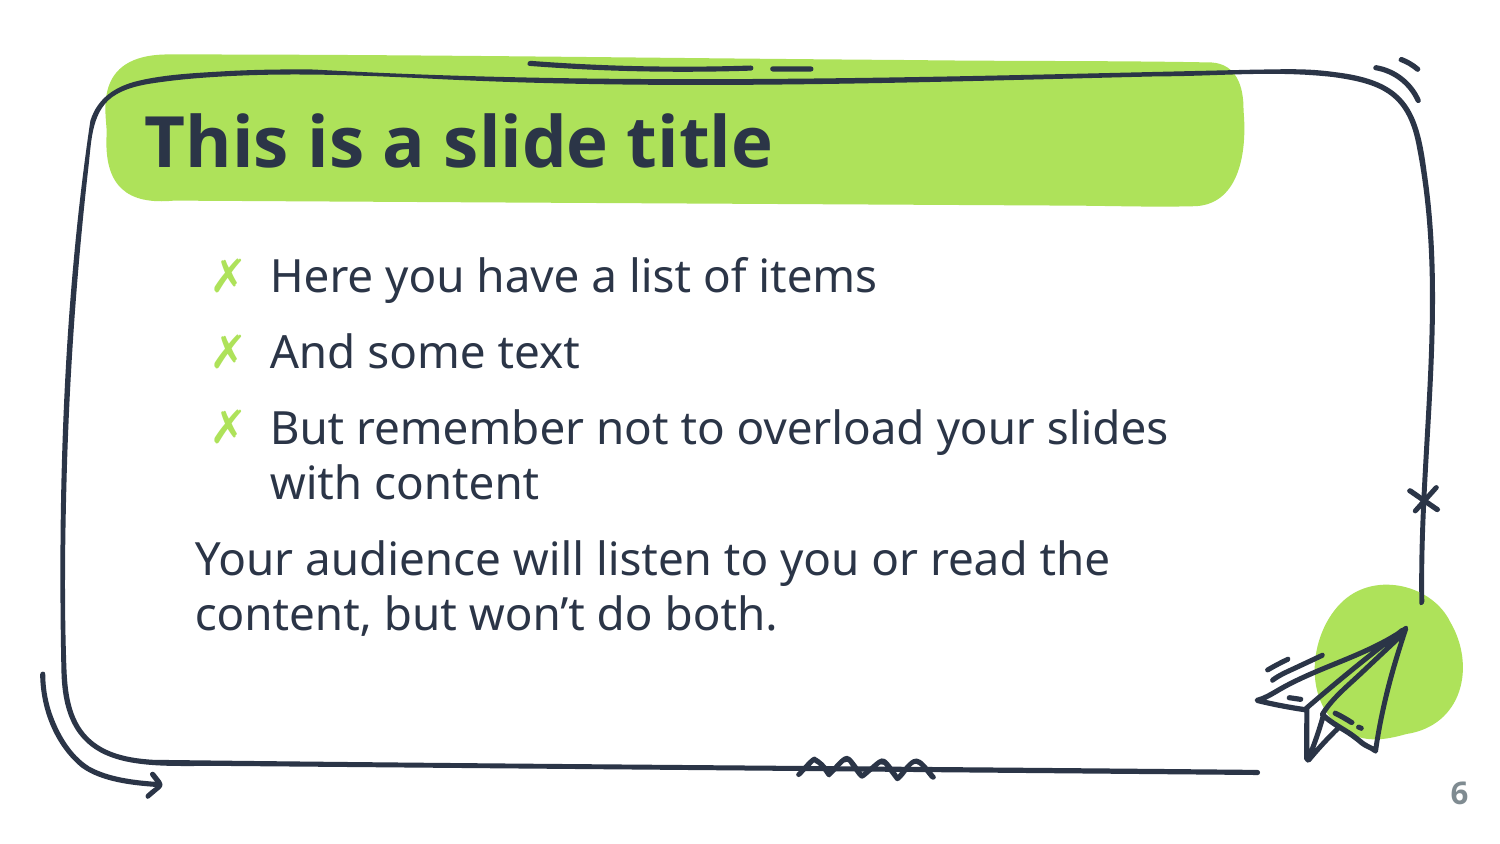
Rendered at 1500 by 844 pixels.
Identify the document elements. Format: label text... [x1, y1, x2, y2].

title This is a slide title [144, 112, 1200, 178]
slide_number ‹#› [1378, 769, 1469, 820]
text_box [1254, 625, 1409, 763]
list Here you have a list of items And some text But remember not to overload your slides with content Your audience will listen to you or read the content, but won’t do both. [194, 247, 1250, 713]
